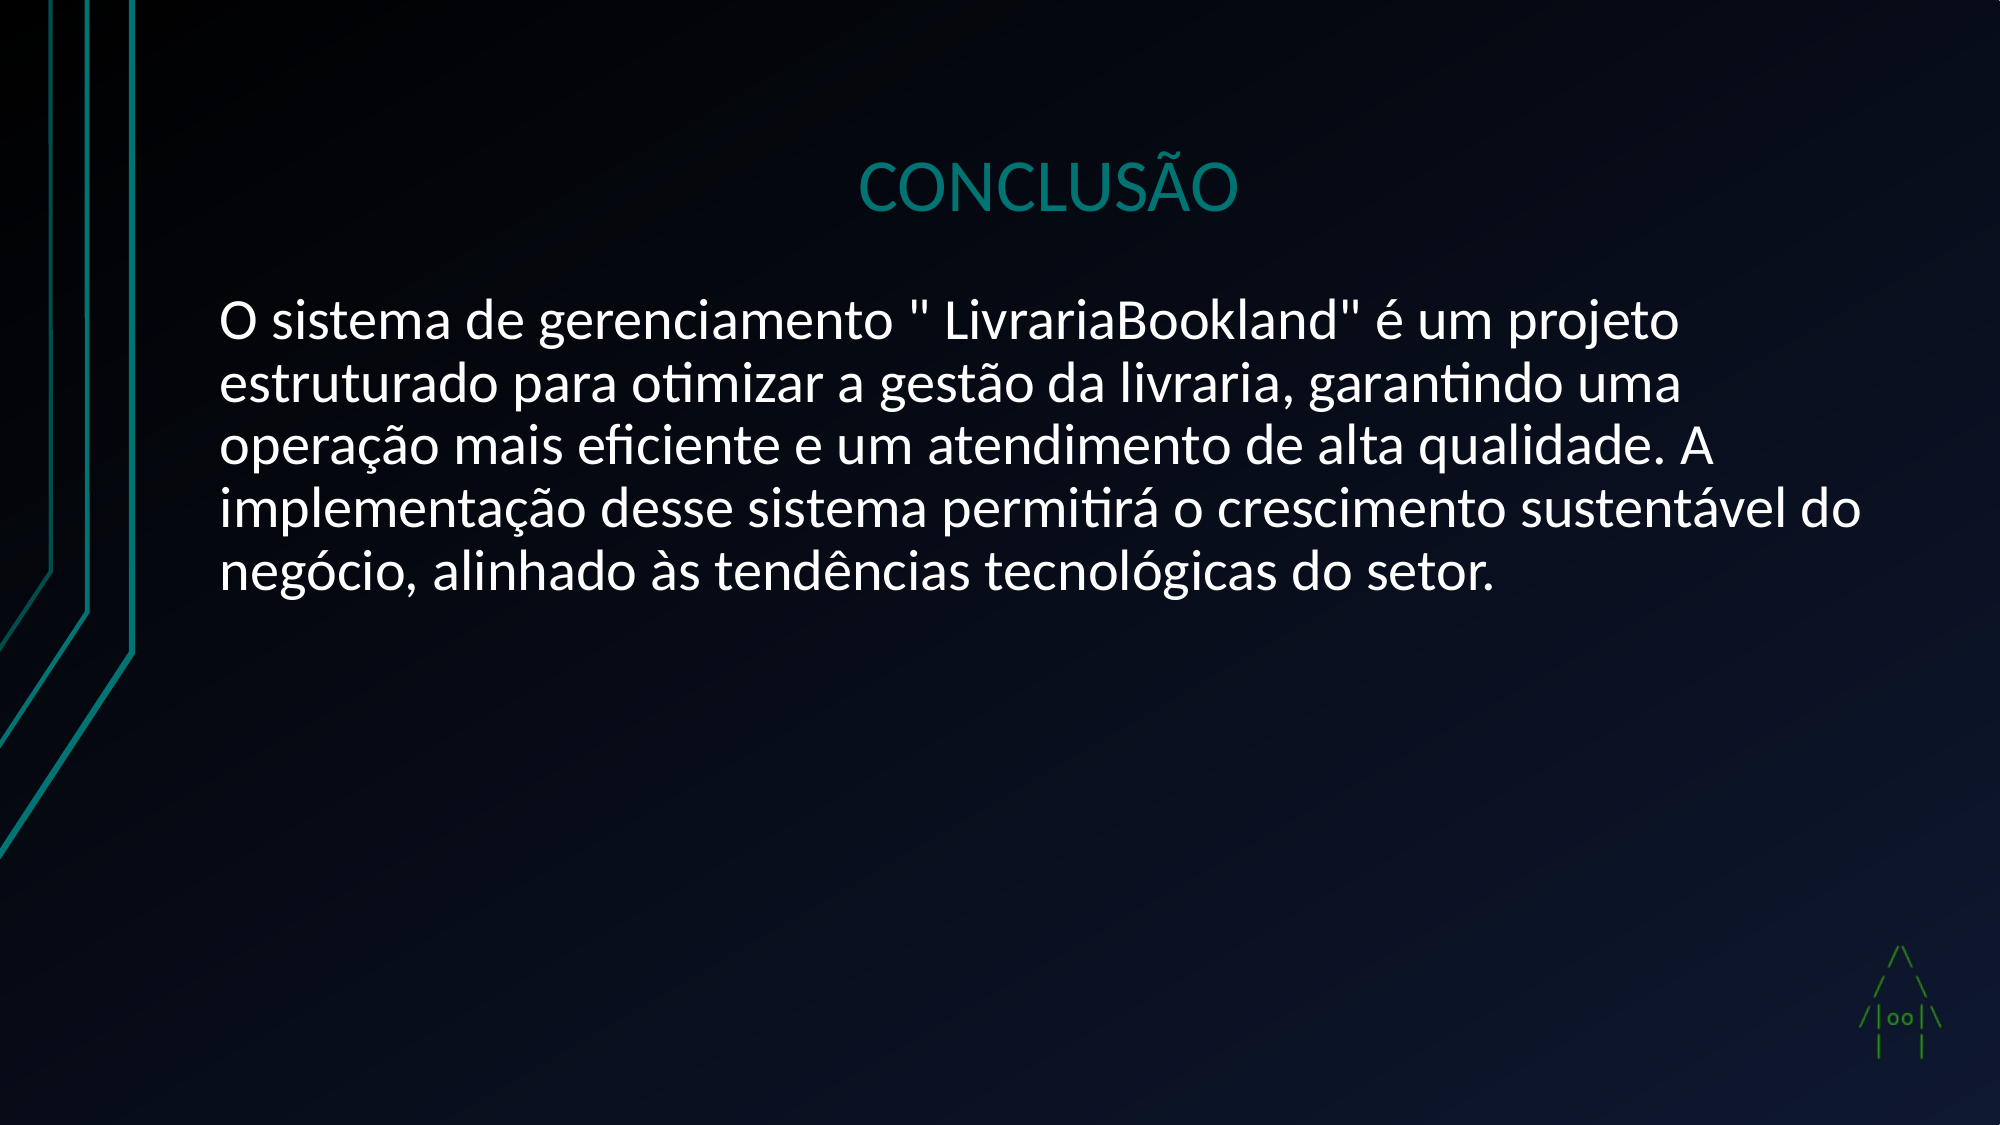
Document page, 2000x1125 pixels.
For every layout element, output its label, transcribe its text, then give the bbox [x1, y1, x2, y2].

title CONCLUSÃO [199, 93, 1900, 238]
list O sistema de gerenciamento " LivrariaBookland" é um projeto estruturado para otimizar a gestão da livraria, garantindo uma operação mais eficiente e um atendimento de alta qualidade. A implementação desse sistema permitirá o crescimento sustentável do negócio, alinhado às tendências tecnológicas do setor. [199, 279, 1900, 646]
picture [1840, 928, 1959, 1090]
